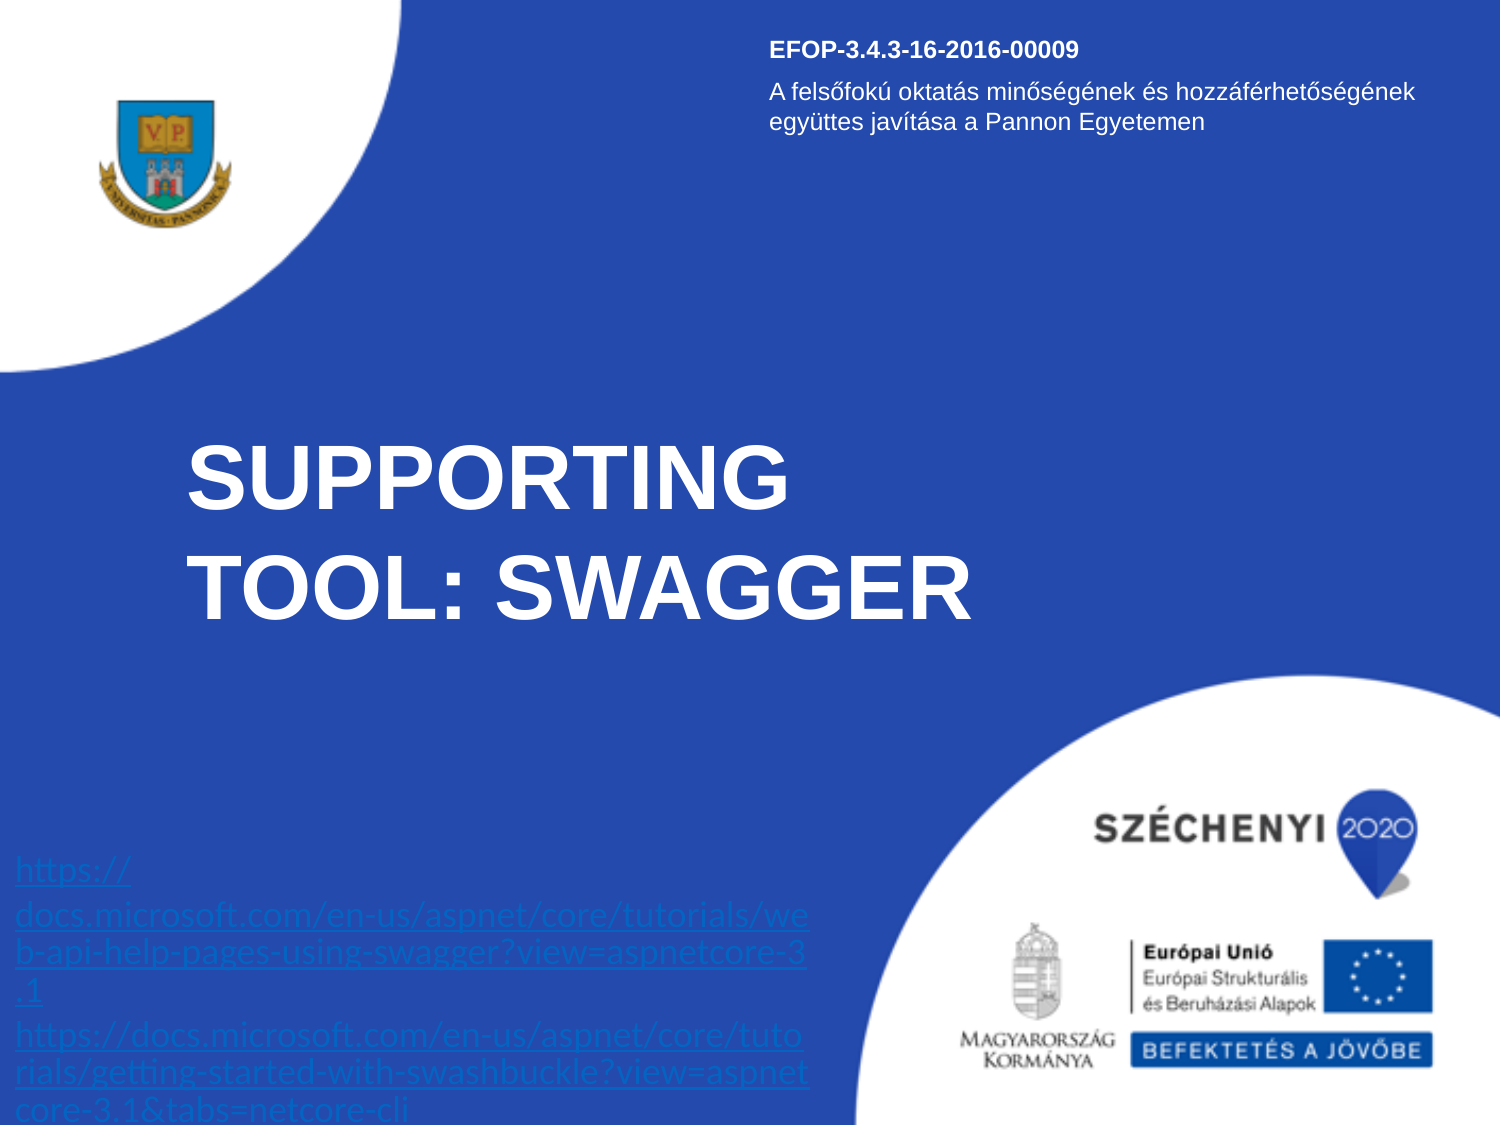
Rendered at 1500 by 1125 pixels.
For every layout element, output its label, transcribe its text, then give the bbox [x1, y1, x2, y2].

text_box https://docs.microsoft.com/en-us/aspnet/core/tutorials/web-api-help-pages-using-swagger?view=aspnetcore-3.1 https://docs.microsoft.com/en-us/aspnet/core/tutorials/getting-started-with-swashbuckle?view=aspnetcore-3.1&tabs=netcore-cli [0, 837, 831, 987]
picture [0, 0, 1500, 1125]
text_box Supporting tool: swagger [171, 410, 1069, 739]
text_box EFOP-3.4.3-16-2016-00009 A felsőfokú oktatás minőségének és hozzáférhetőségének együttes javítása a Pannon Egyetemen [754, 25, 1465, 143]
